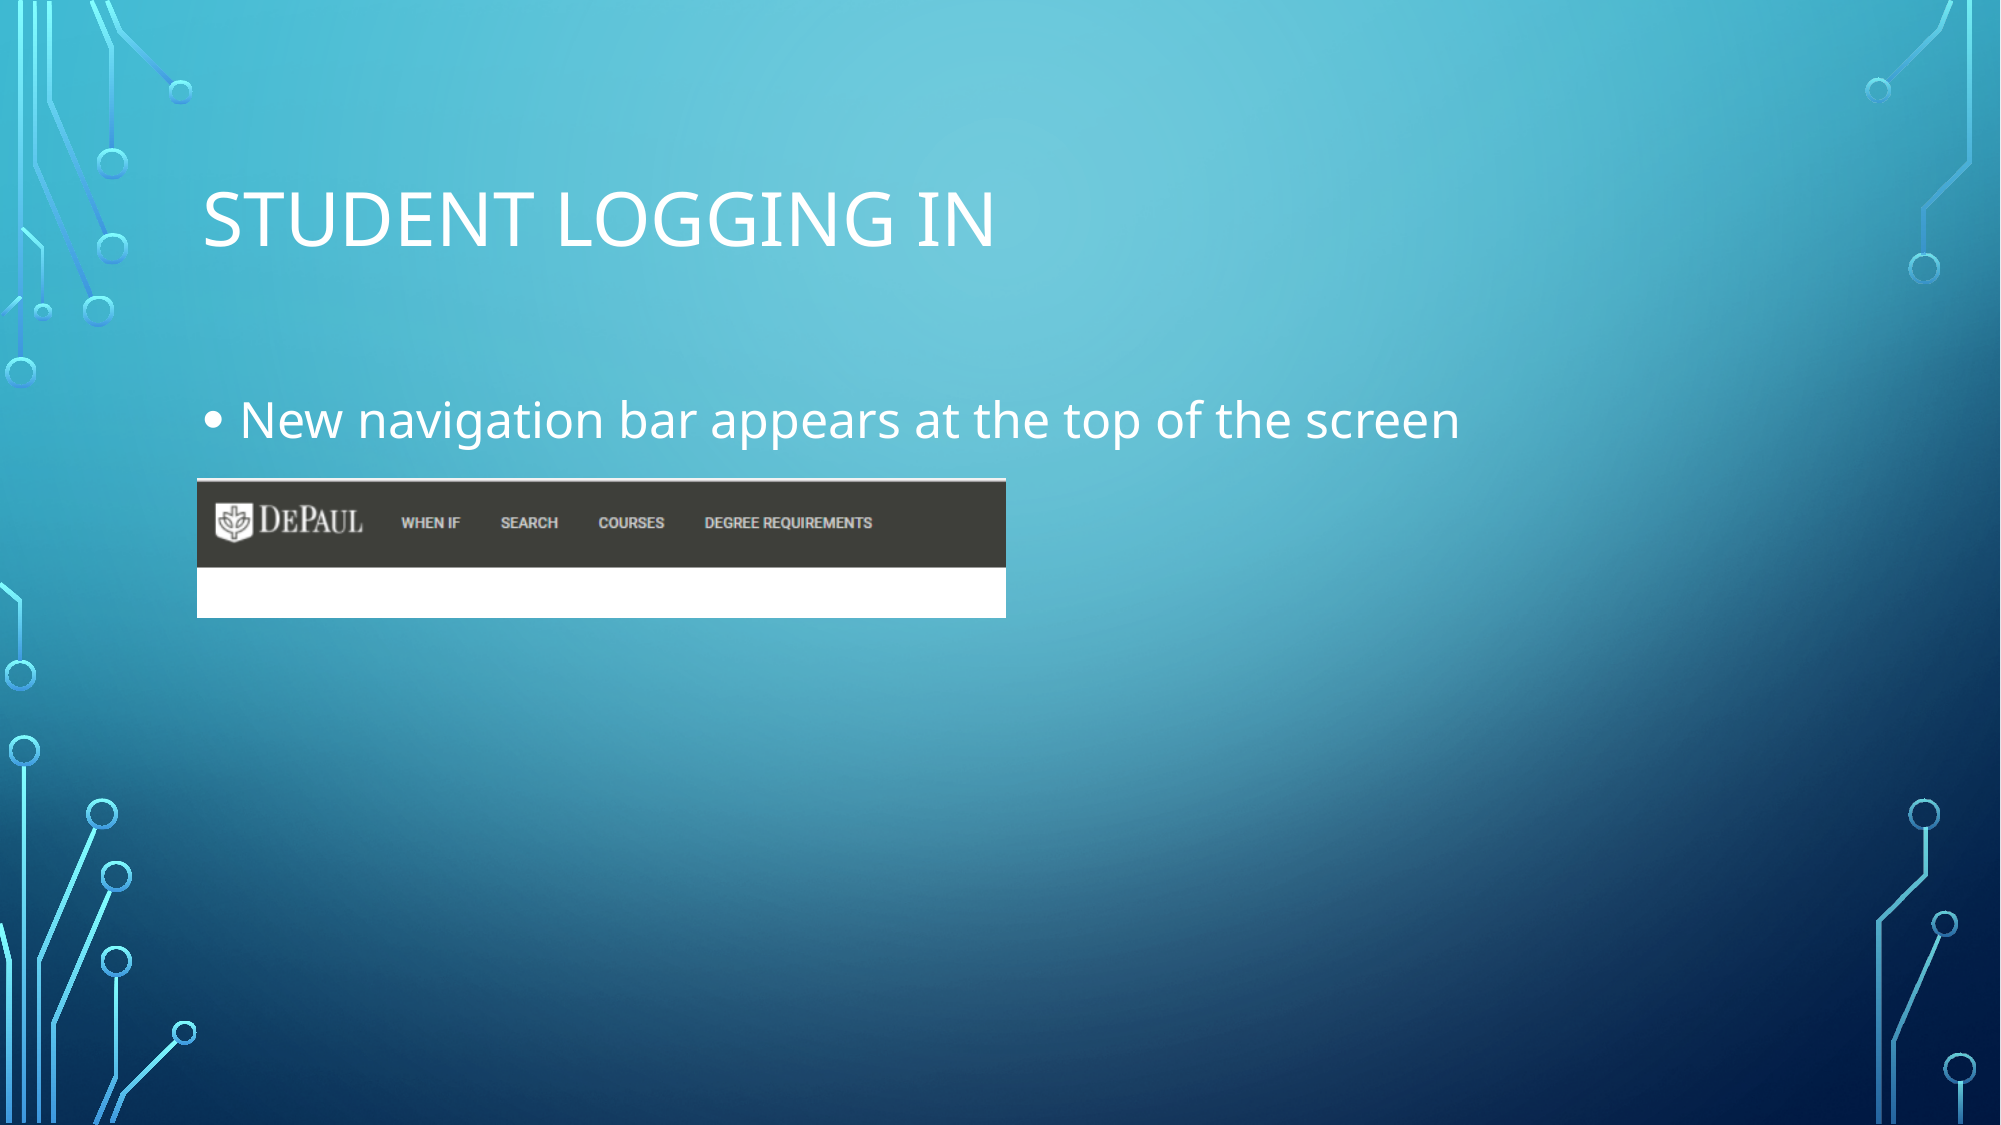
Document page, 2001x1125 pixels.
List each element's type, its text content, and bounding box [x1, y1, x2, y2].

picture [197, 477, 1006, 618]
list New navigation bar appears at the top of the screen [187, 369, 1813, 950]
title Student logging in [187, 101, 1813, 344]
